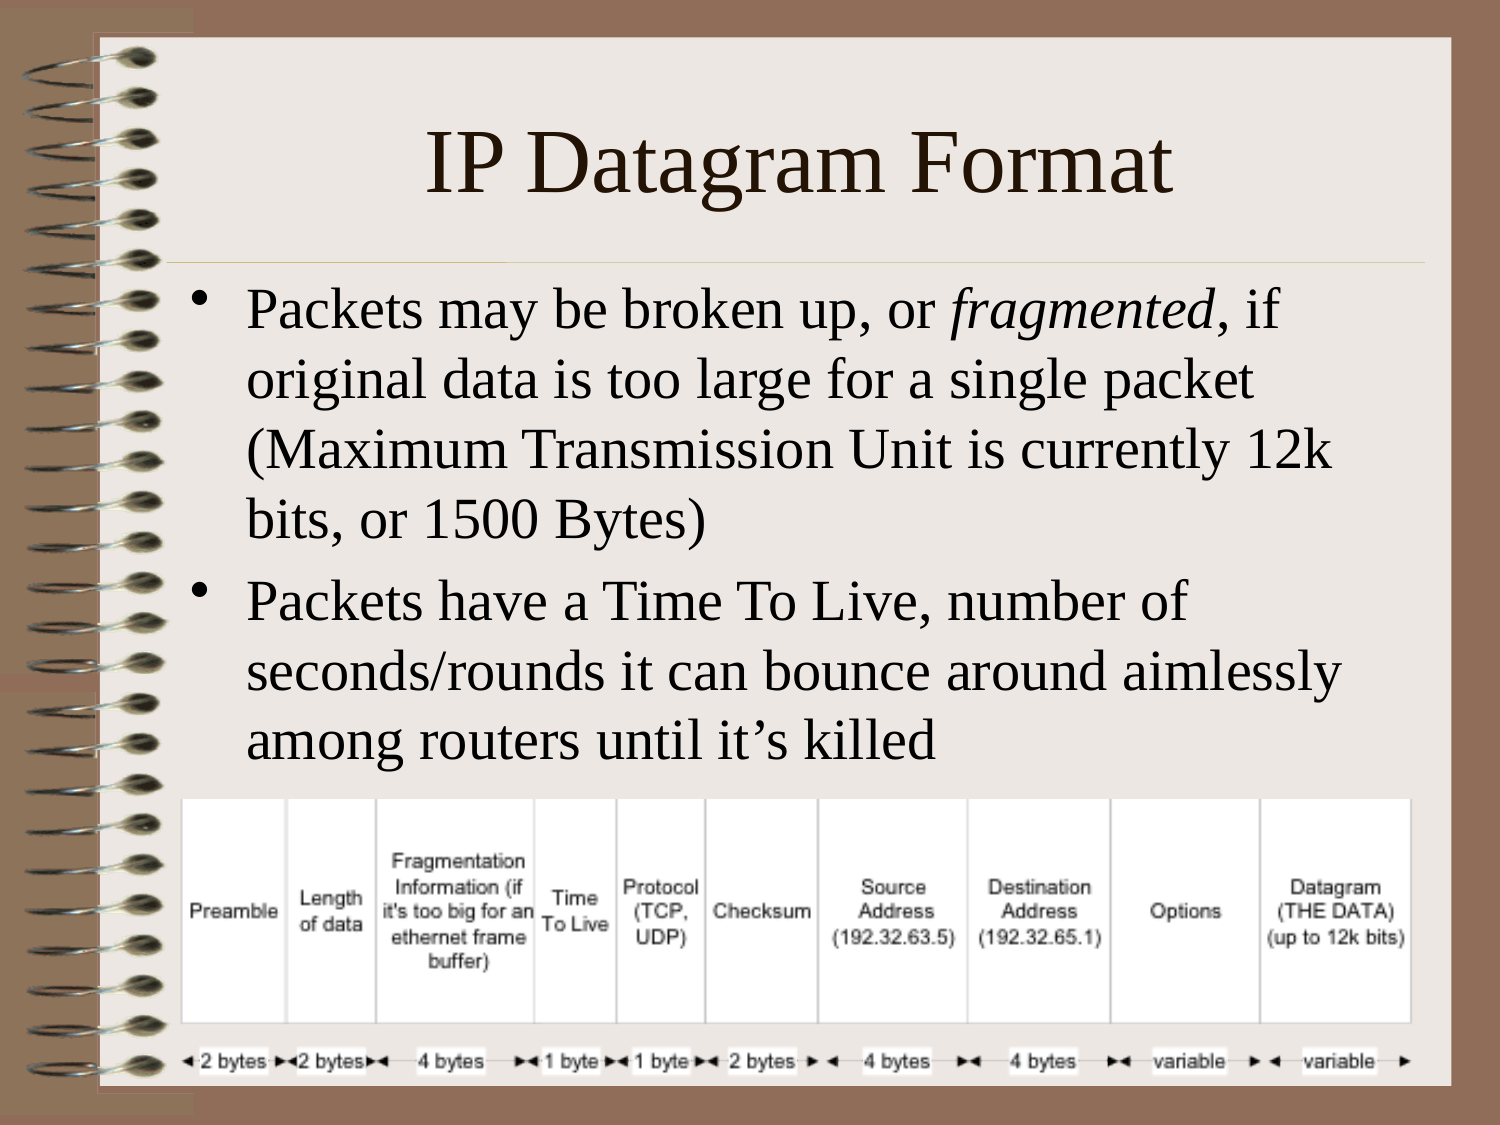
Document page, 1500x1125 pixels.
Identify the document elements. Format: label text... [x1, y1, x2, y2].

list Packets may be broken up, or fragmented, if original data is too large for a single packet (Maximum Transmission Unit is currently 12k bits, or 1500 Bytes) Packets have a Time To Live, number of seconds/rounds it can bounce around aimlessly among routers until it’s killed [174, 262, 1426, 788]
picture [0, 8, 194, 674]
title IP Datagram Format [174, 62, 1426, 251]
picture [0, 692, 1422, 1115]
